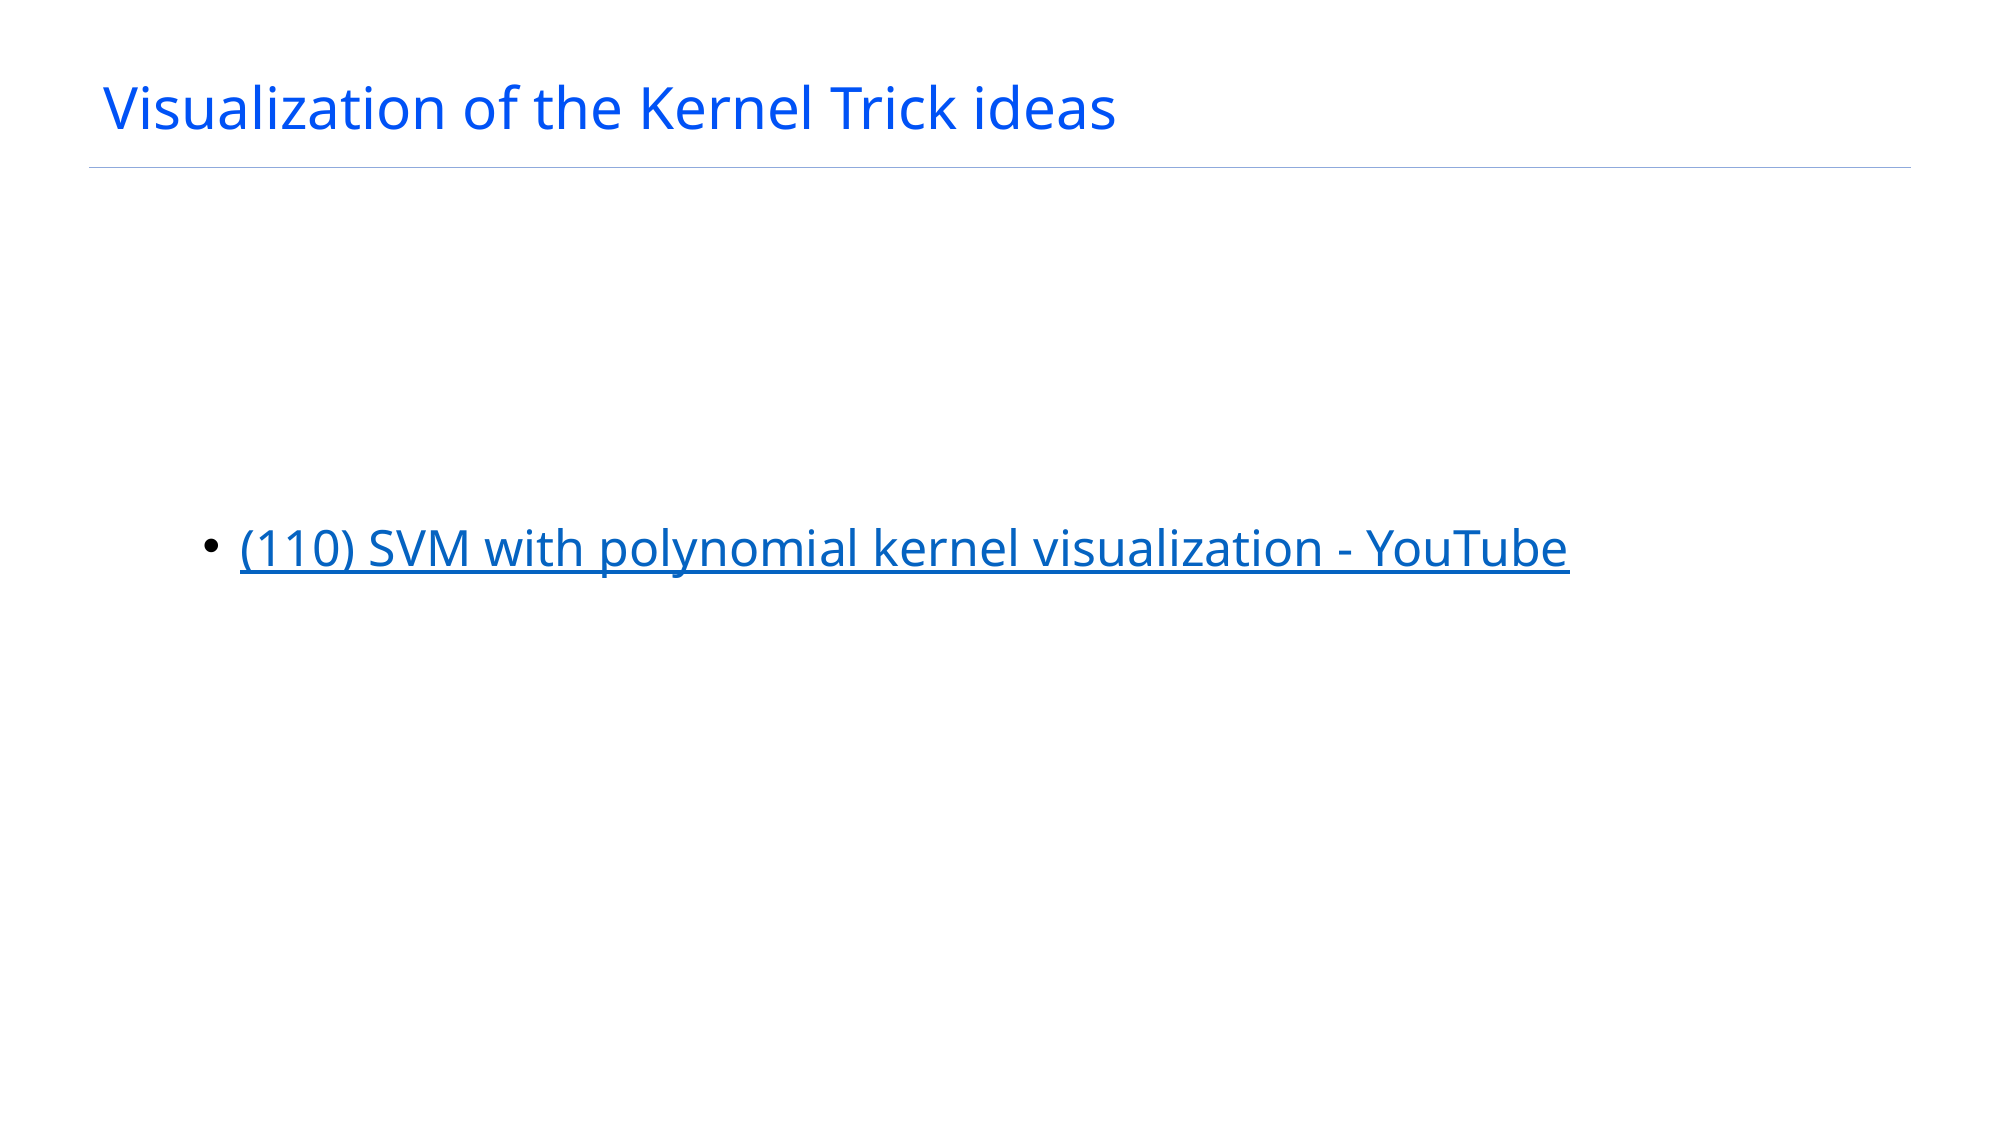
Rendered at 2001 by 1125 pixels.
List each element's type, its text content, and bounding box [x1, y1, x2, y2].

title Visualization of the Kernel Trick ideas [88, 45, 1882, 151]
list (110) SVM with polynomial kernel visualization - YouTube [187, 510, 2000, 615]
